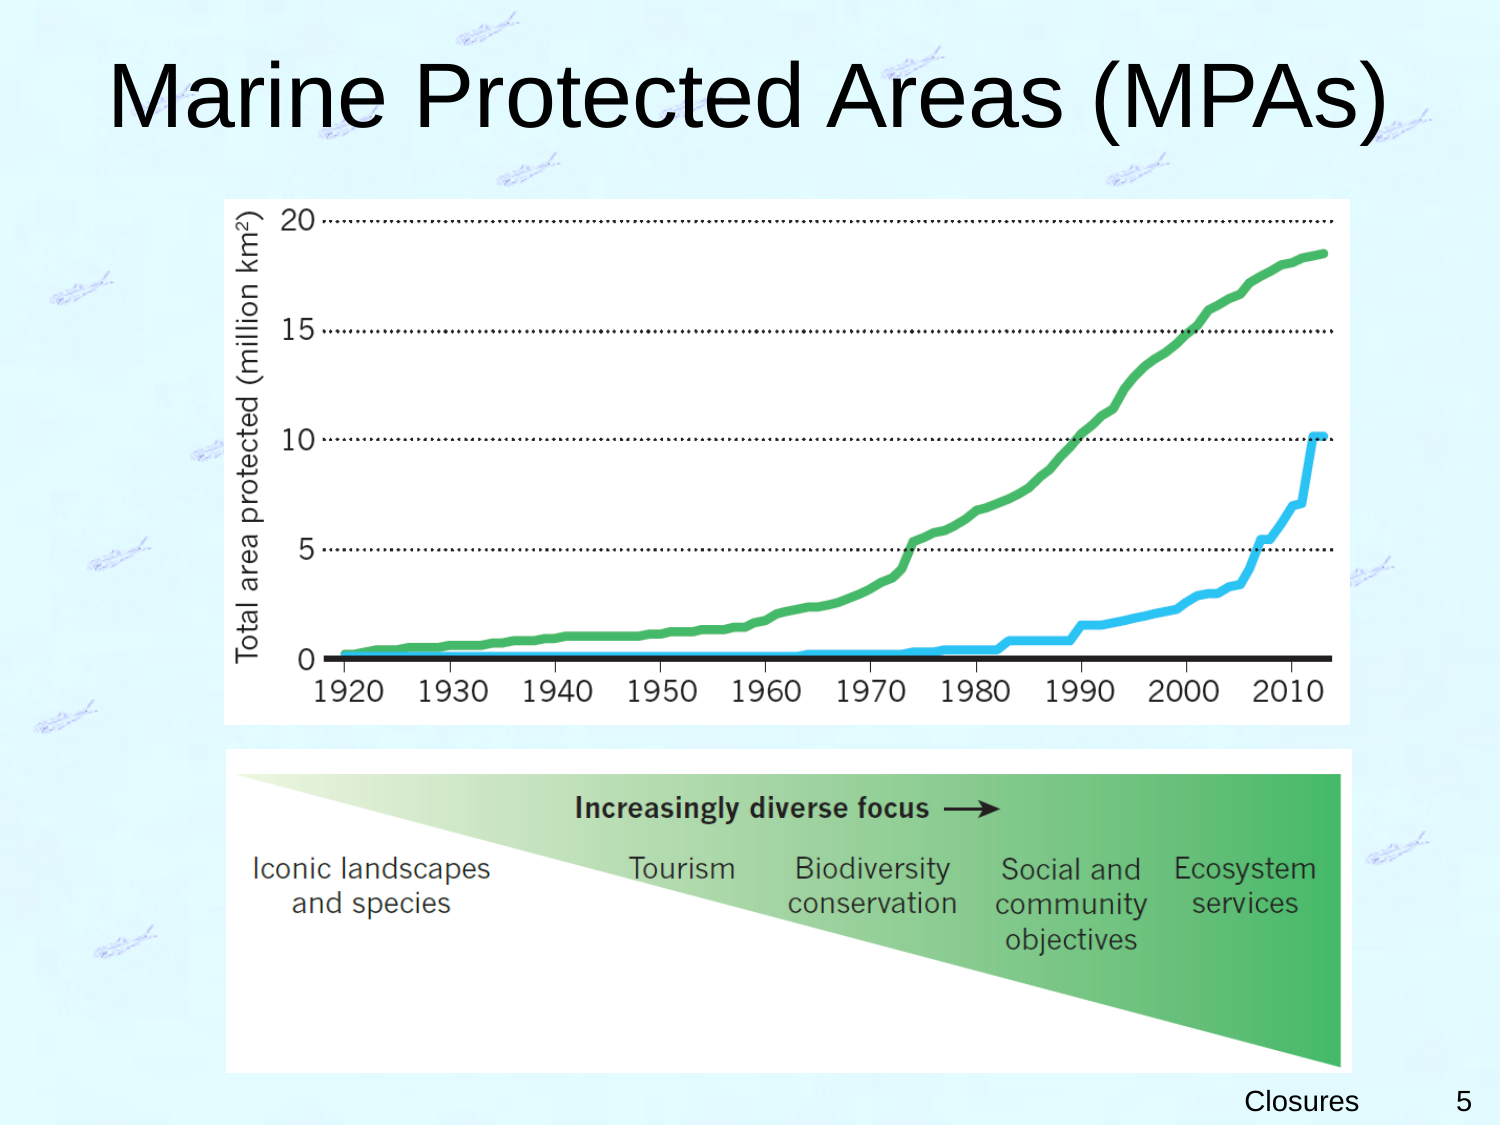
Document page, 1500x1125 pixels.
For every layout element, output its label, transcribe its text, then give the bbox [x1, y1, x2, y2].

title Marine Protected Areas (MPAs) [10, 19, 1490, 163]
footer Closures [899, 1074, 1376, 1113]
slide_number 5 [1387, 1074, 1488, 1125]
picture [0, 0, 1500, 1125]
